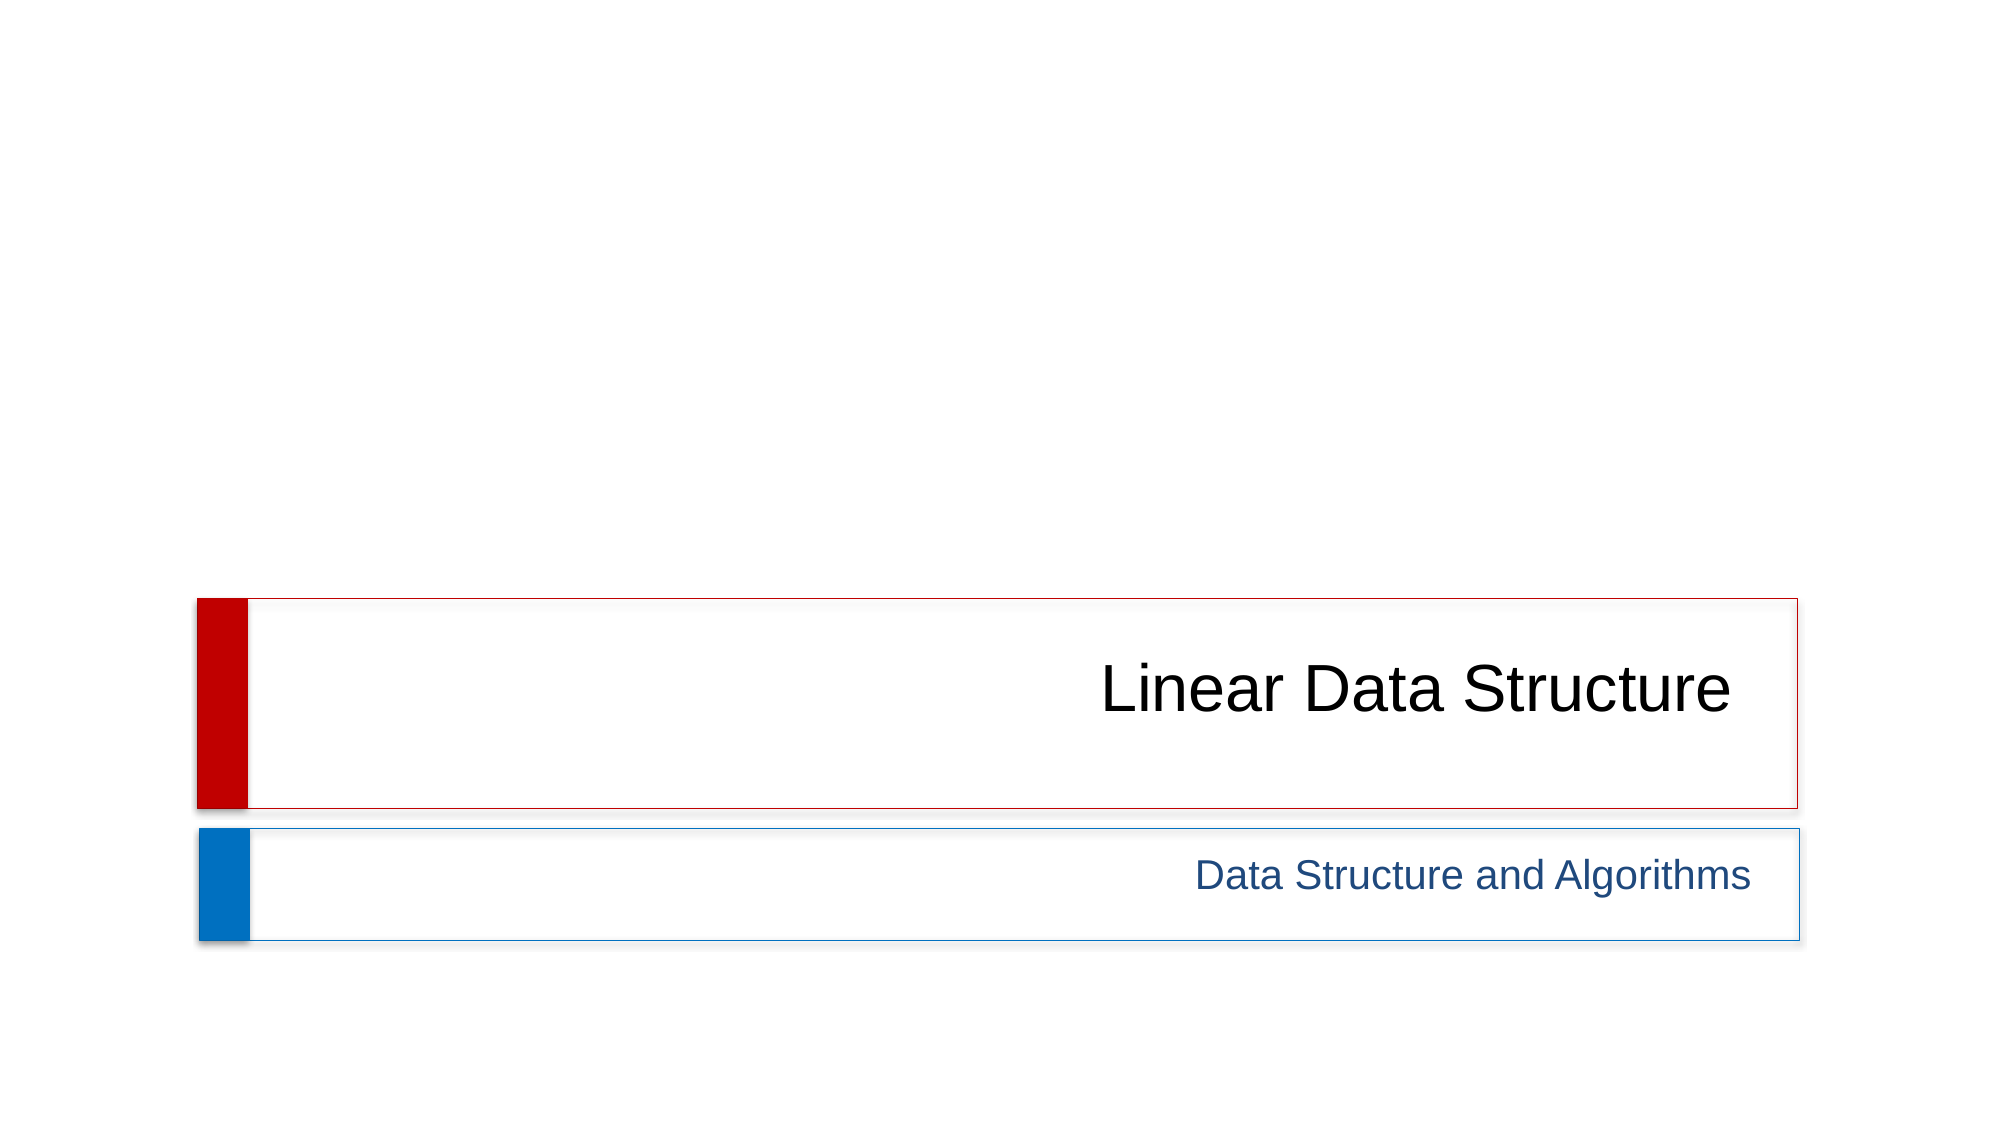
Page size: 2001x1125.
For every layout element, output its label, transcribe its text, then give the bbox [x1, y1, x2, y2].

title Linear Data Structure [266, 637, 1767, 800]
subtitle Data Structure and Algorithms [266, 840, 1767, 929]
